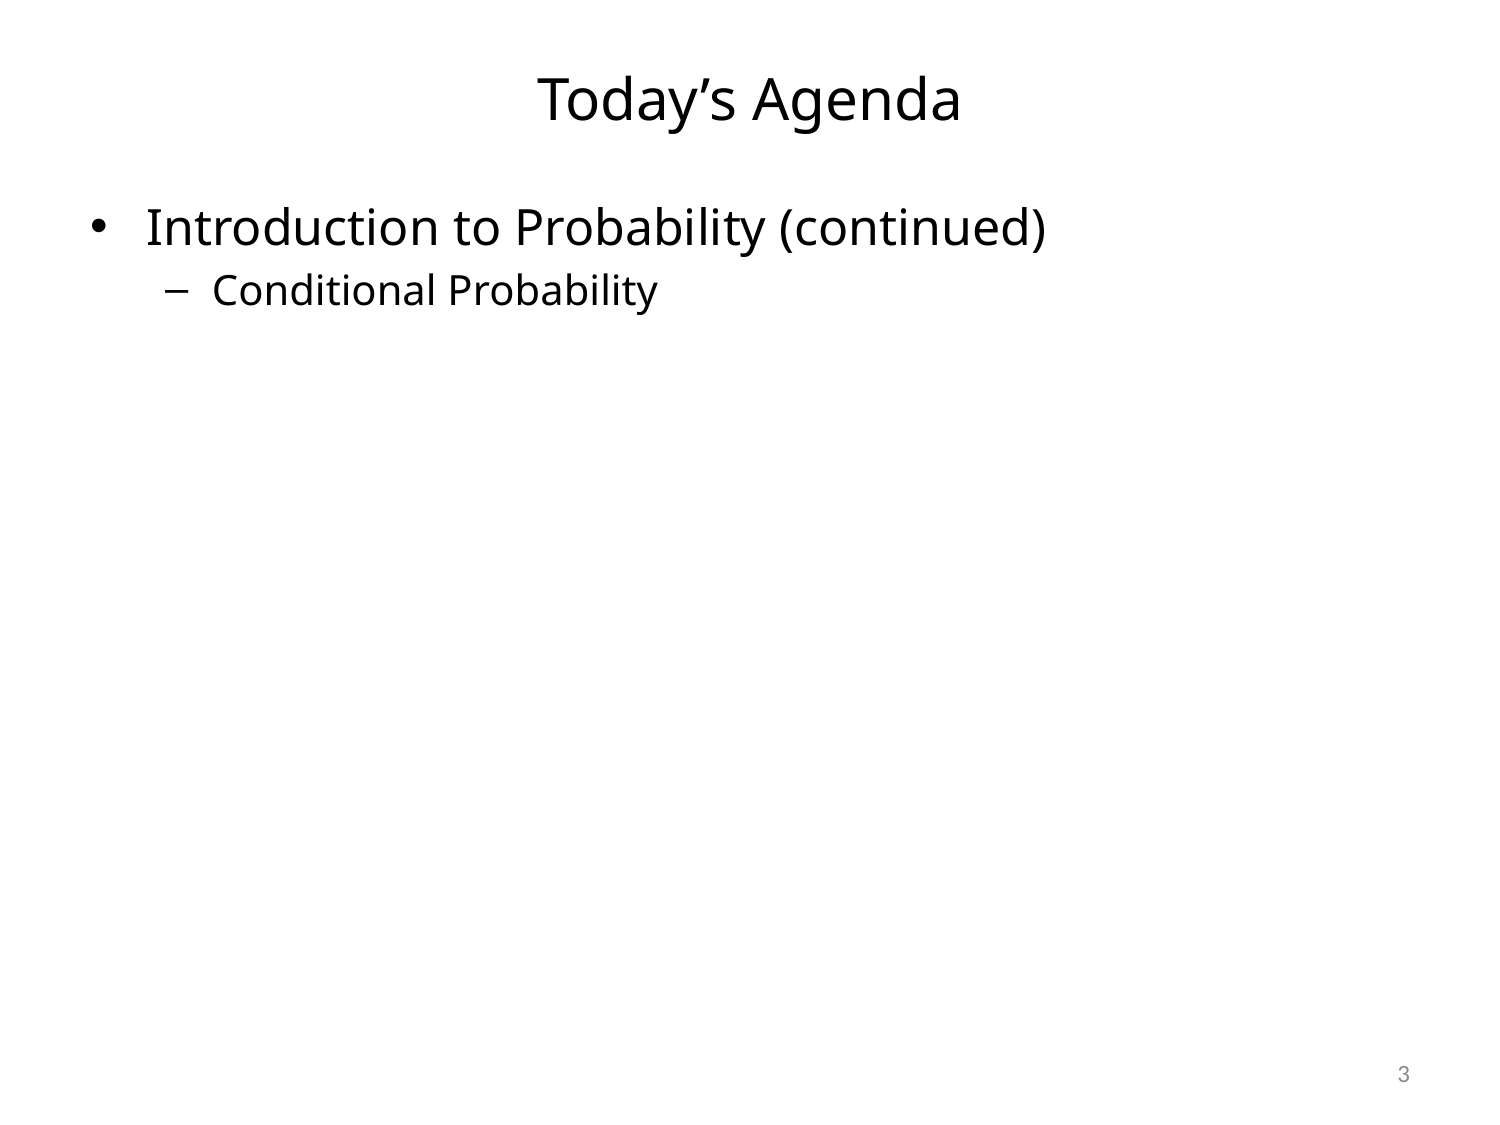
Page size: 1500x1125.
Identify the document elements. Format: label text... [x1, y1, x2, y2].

list Introduction to Probability (continued) Conditional Probability [75, 187, 1425, 1005]
title Today’s Agenda [75, 45, 1425, 150]
slide_number 3 [1074, 1042, 1425, 1103]
